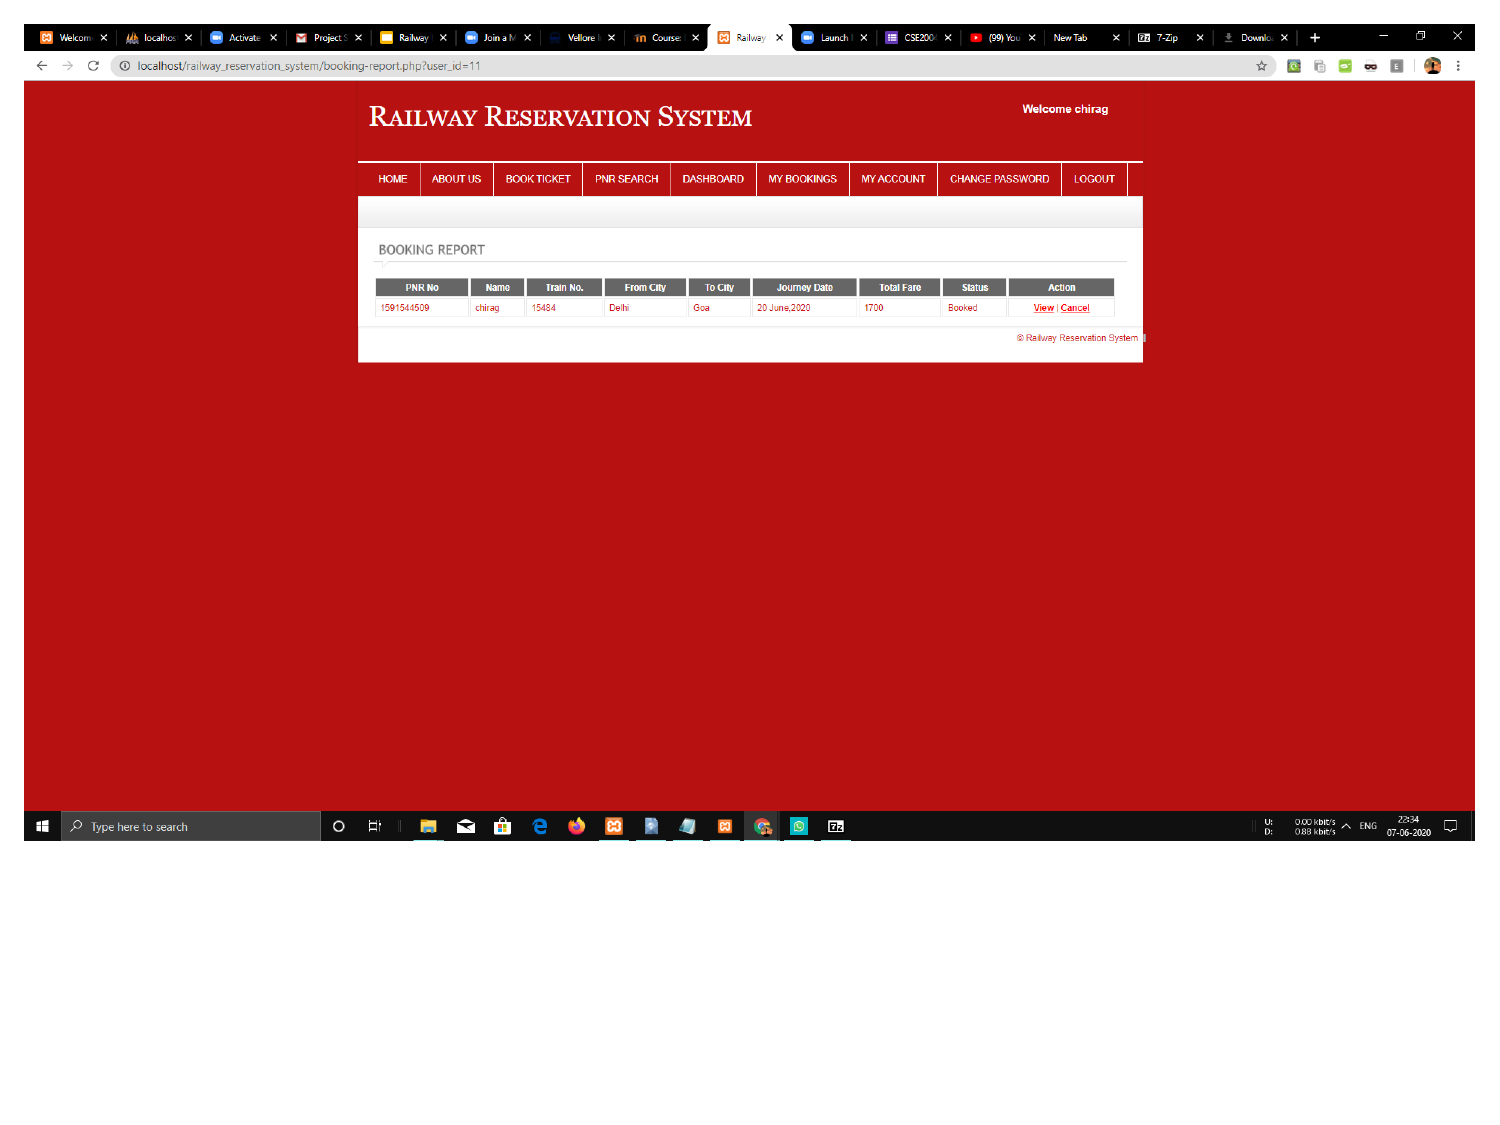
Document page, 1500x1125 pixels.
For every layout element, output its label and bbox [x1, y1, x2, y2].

picture [24, 24, 1476, 841]
